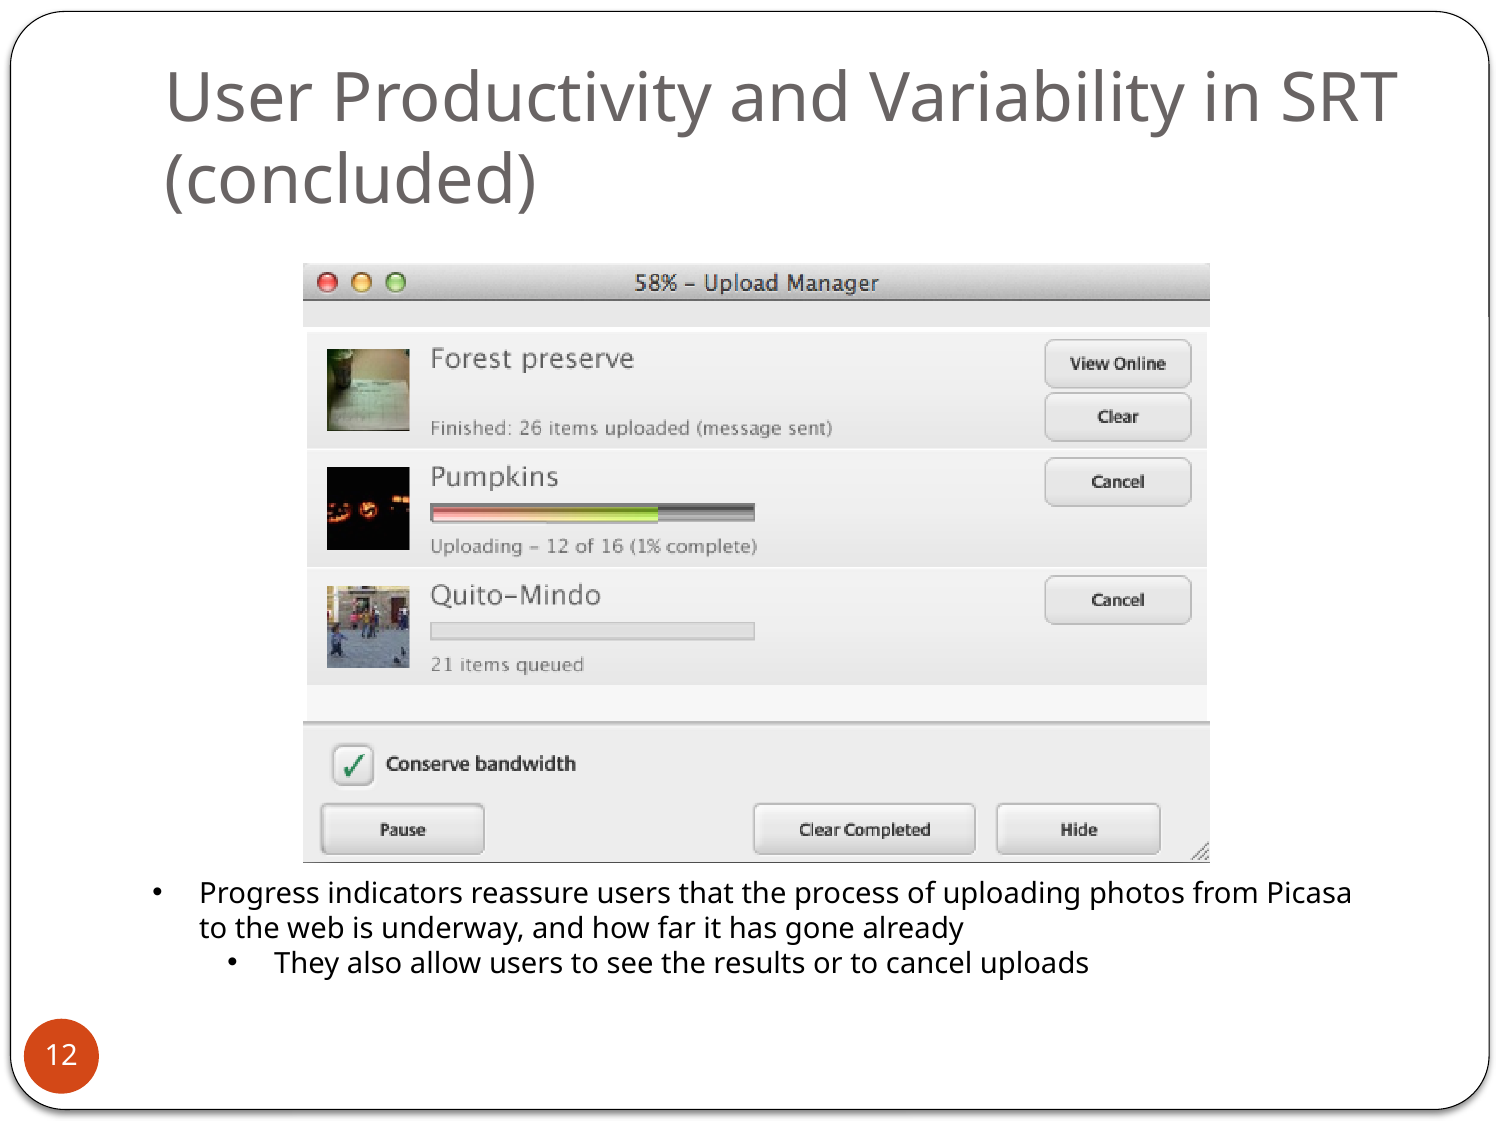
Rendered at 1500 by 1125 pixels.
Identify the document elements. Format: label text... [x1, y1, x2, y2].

picture [302, 263, 1210, 863]
title User Productivity and Variability in SRT (concluded) [150, 45, 1425, 233]
text_box Progress indicators reassure users that the process of uploading photos from Picasa to the web is underway, and how far it has gone already They also allow users to see the results or to cancel uploads [137, 866, 1375, 1022]
slide_number 12 [23, 1018, 99, 1094]
